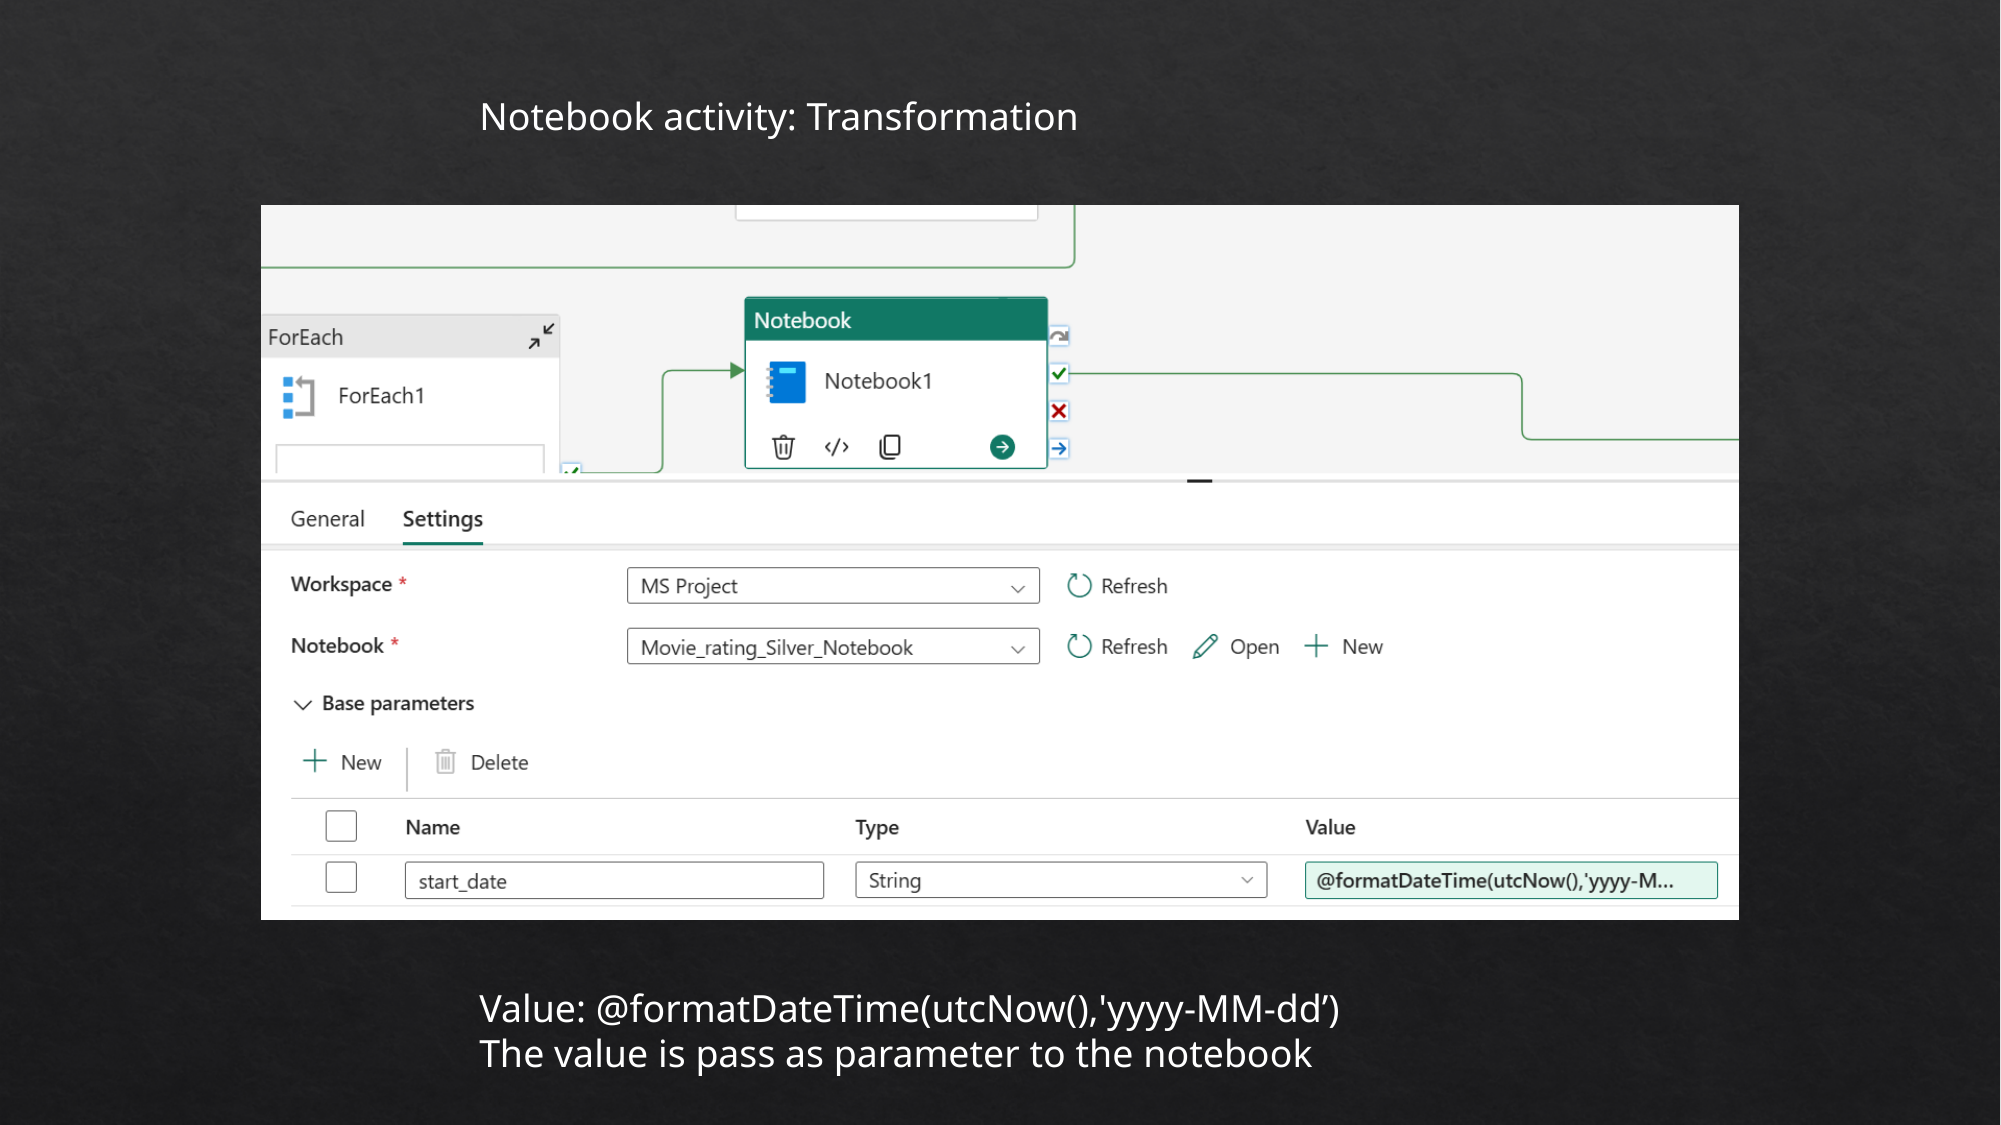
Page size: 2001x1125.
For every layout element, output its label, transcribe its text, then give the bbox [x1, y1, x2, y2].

text_box Notebook activity: Transformation [464, 85, 1465, 146]
text_box Value: @formatDateTime(utcNow(),'yyyy-MM-dd’) The value is pass as parameter to the notebook [464, 977, 1465, 1083]
picture [261, 205, 1739, 920]
